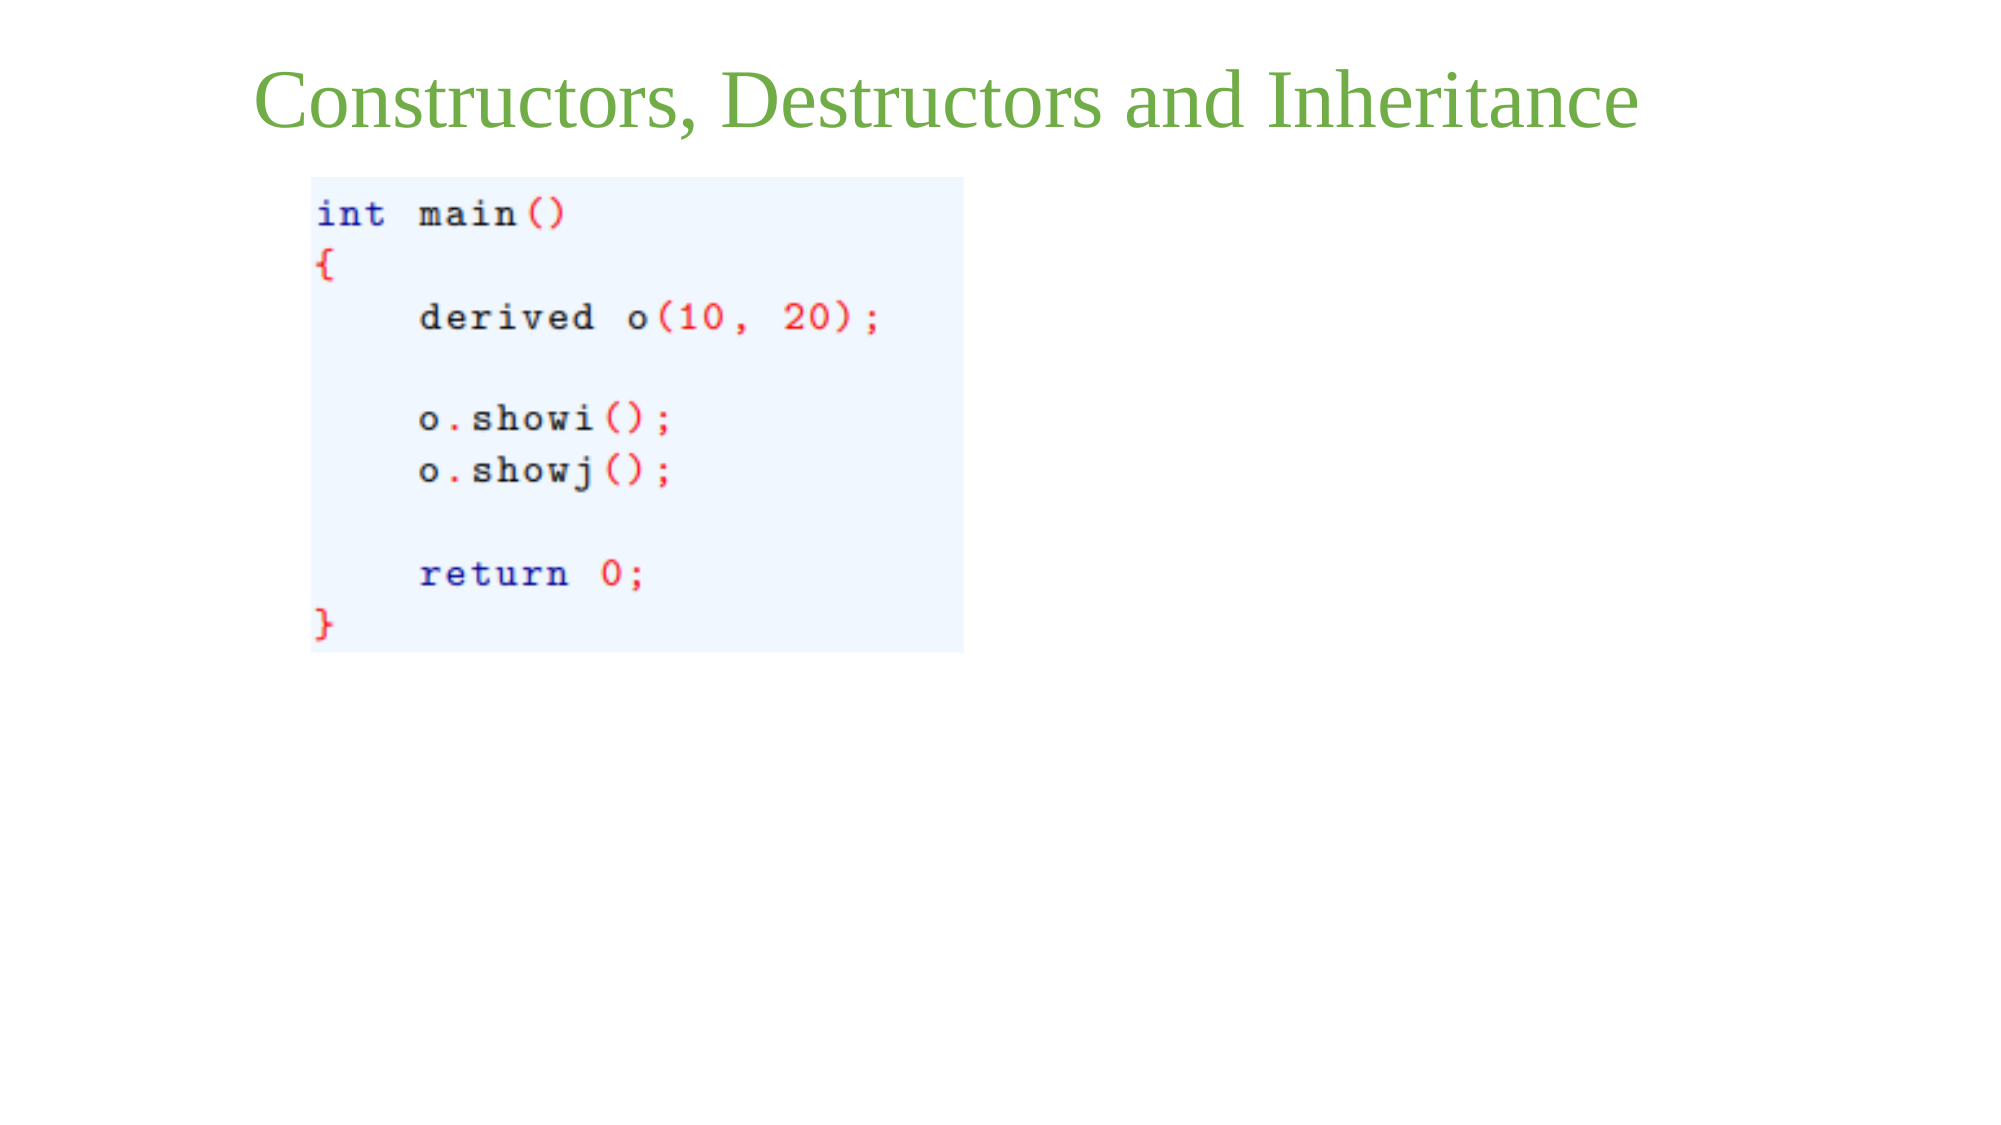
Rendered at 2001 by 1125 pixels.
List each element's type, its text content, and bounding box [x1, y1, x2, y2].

picture [299, 177, 964, 656]
subtitle Constructors, Destructors and Inheritance [238, 48, 1739, 1091]
